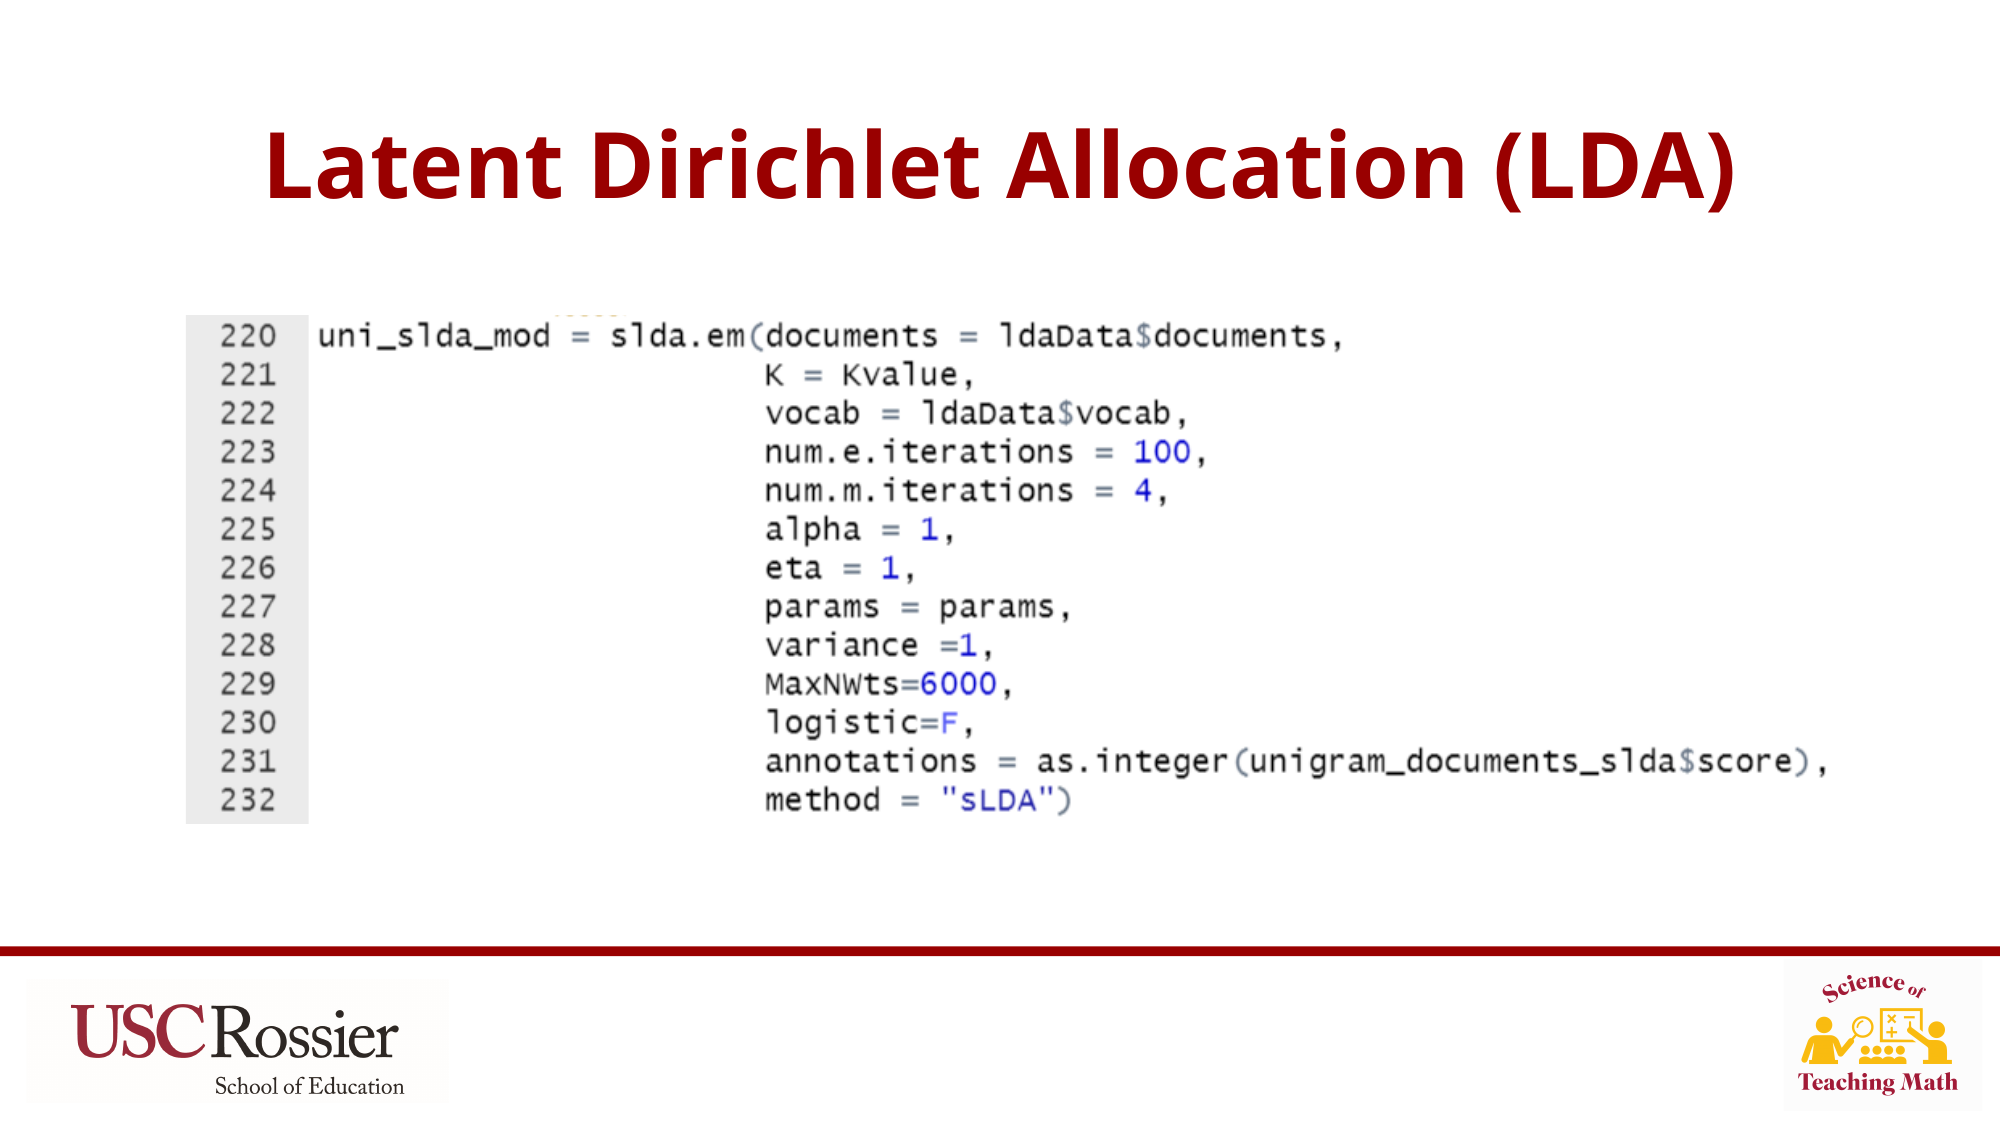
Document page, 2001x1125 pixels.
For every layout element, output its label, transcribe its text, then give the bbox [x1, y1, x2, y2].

picture [1783, 959, 1983, 1111]
picture [26, 979, 449, 1103]
picture [185, 315, 1863, 824]
title Latent Dirichlet Allocation (LDA) [137, 59, 1863, 278]
